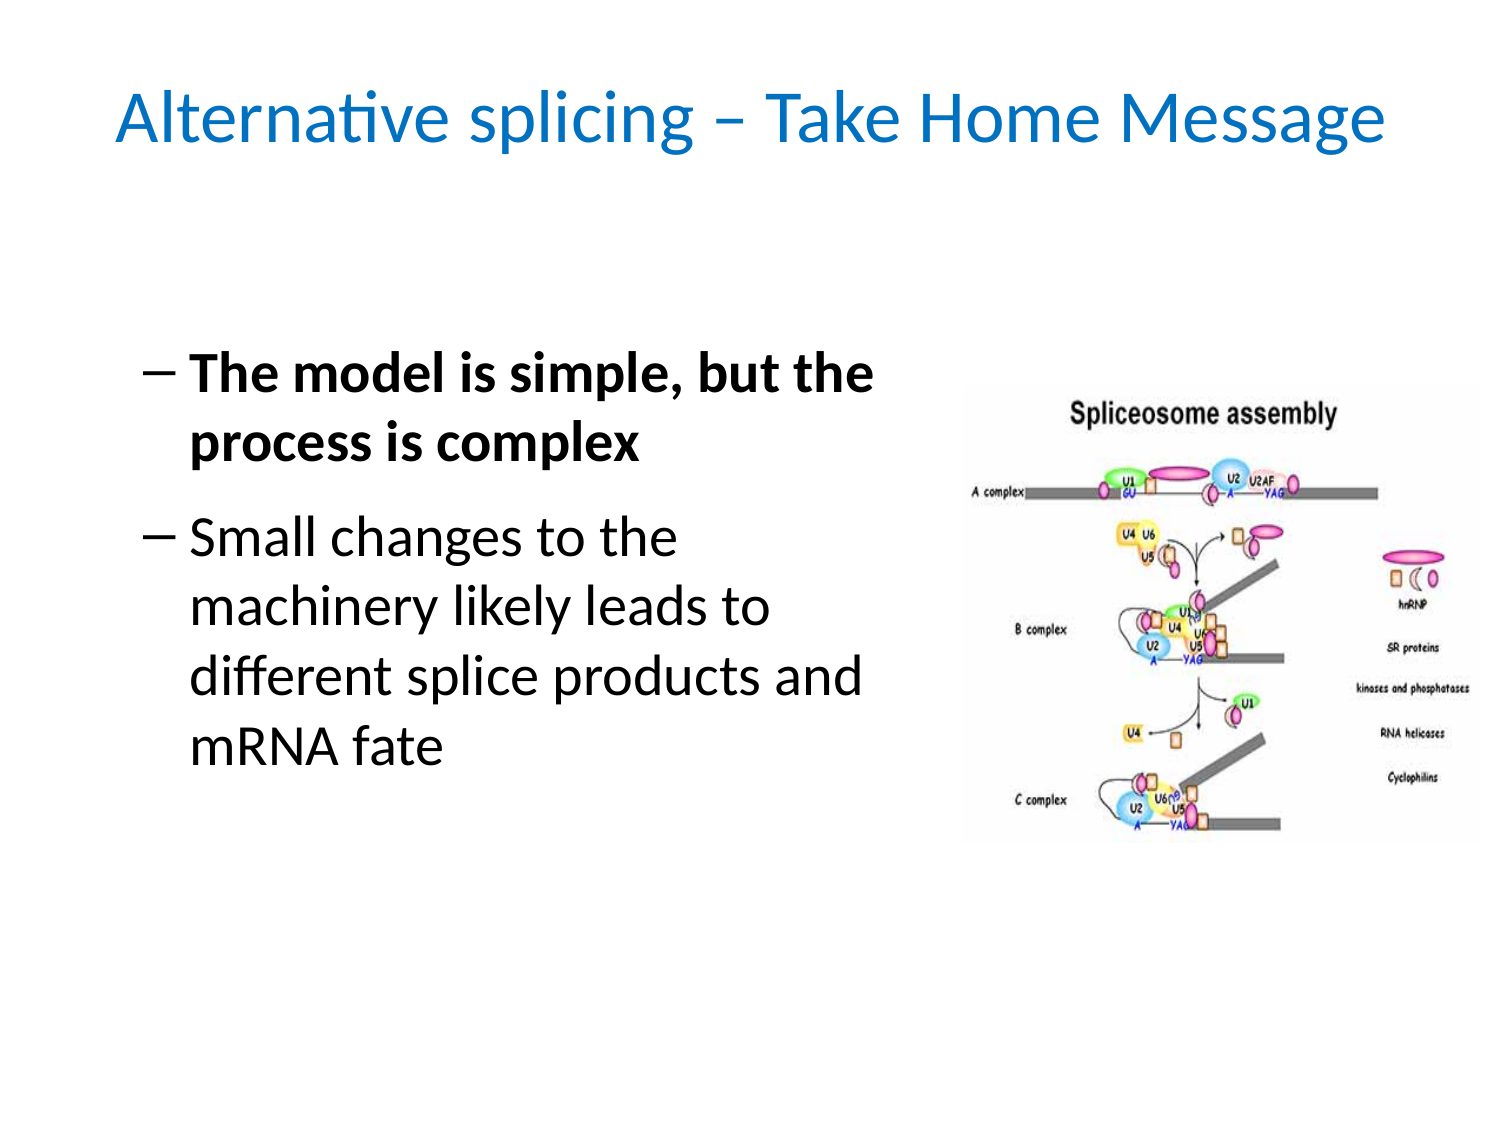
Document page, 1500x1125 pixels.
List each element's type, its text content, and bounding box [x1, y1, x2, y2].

list The model is simple, but the process is complex Small changes to the machinery likely leads to different splice products and mRNA fate [53, 326, 916, 1125]
title Alternative splicing – Take Home Message [76, 19, 1427, 207]
picture [962, 385, 1480, 844]
